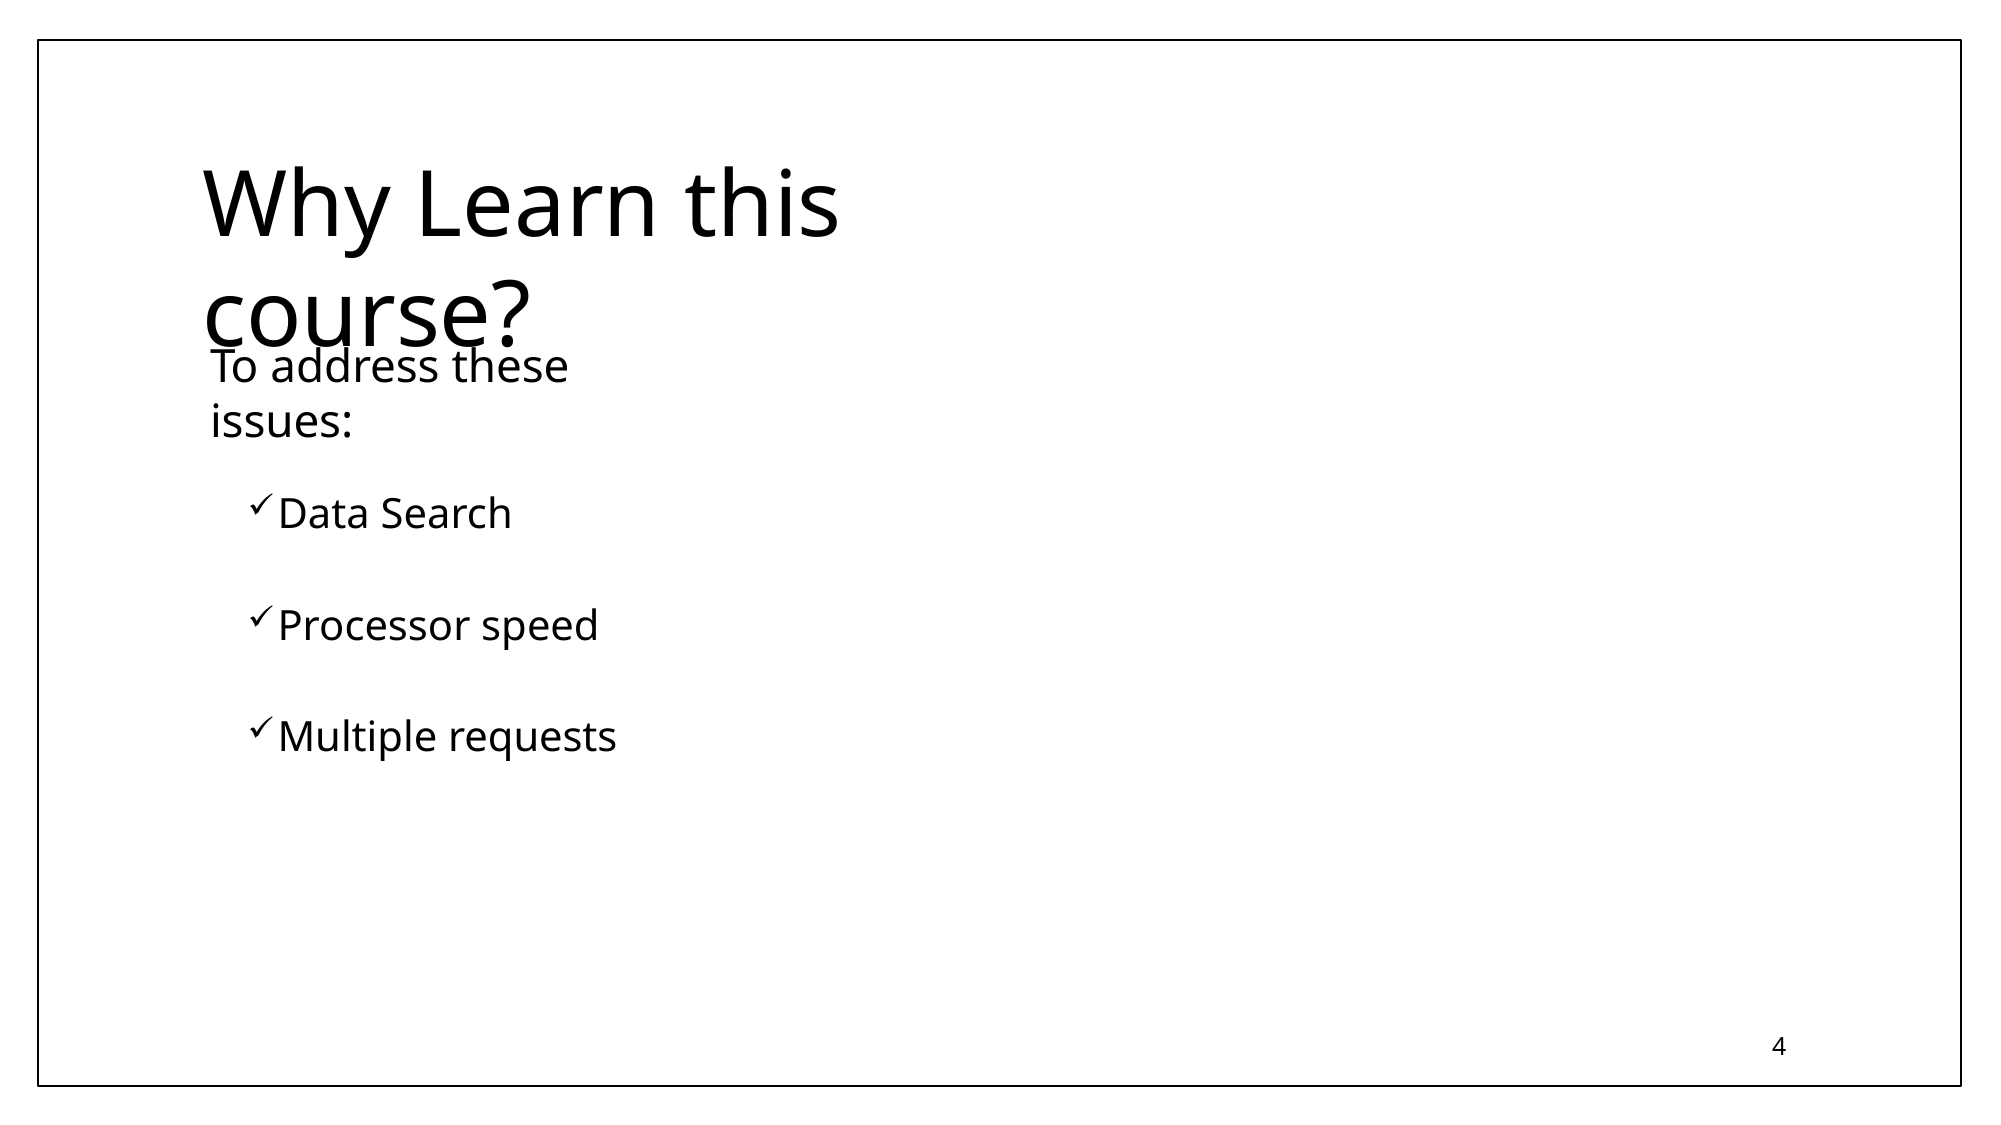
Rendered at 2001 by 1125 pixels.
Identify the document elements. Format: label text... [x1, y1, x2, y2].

slide_number 4 [1764, 1038, 1802, 1125]
title Why Learn this course? [200, 142, 1078, 365]
text_box To address these issues: Data Search Processor speed Multiple requests [207, 334, 663, 760]
